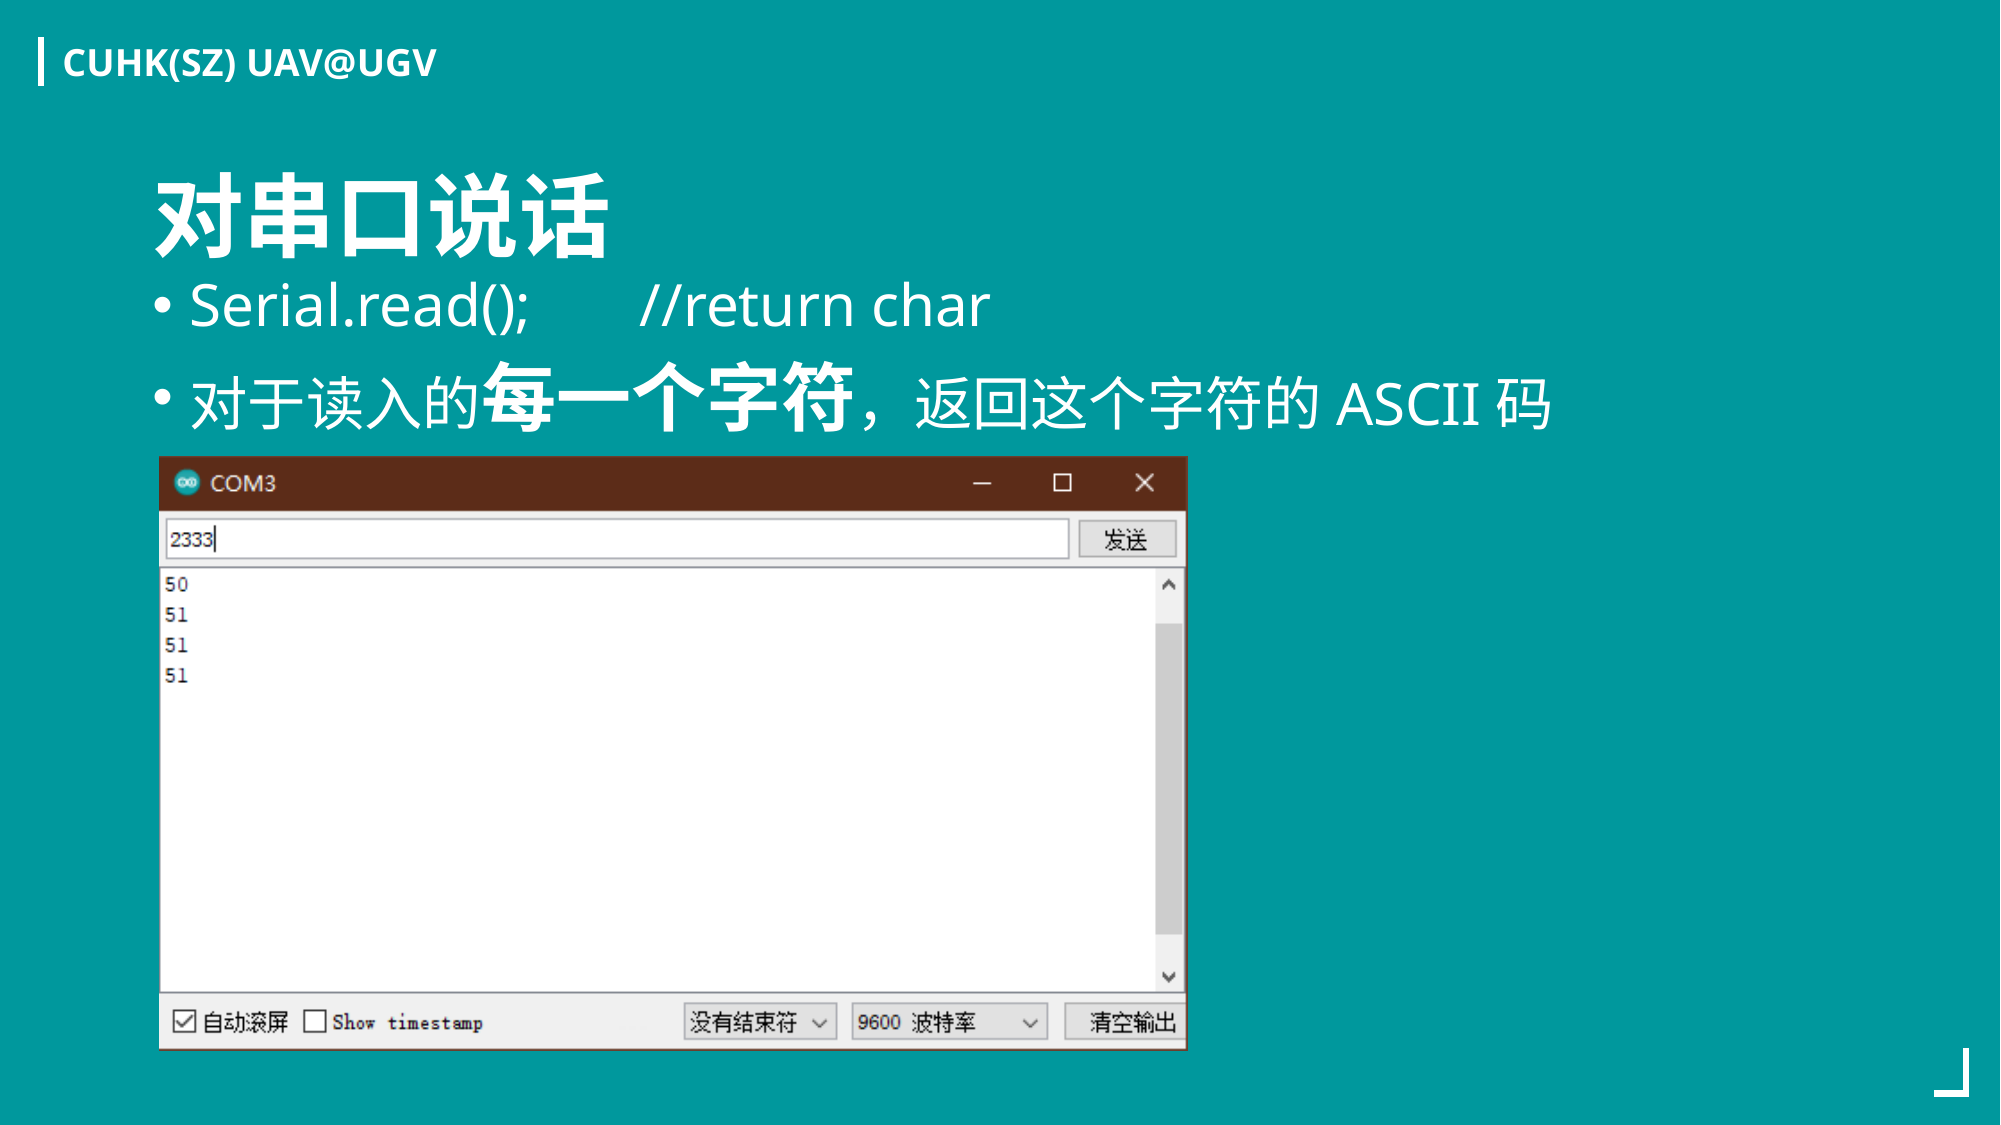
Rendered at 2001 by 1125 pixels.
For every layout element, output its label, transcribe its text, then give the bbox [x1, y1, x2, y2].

list Serial.read(); //return char 对于读入的每一个字符，返回这个字符的ASCII码 [137, 269, 1863, 983]
picture [159, 456, 1188, 1051]
title 对串口说话 [137, 65, 1863, 269]
